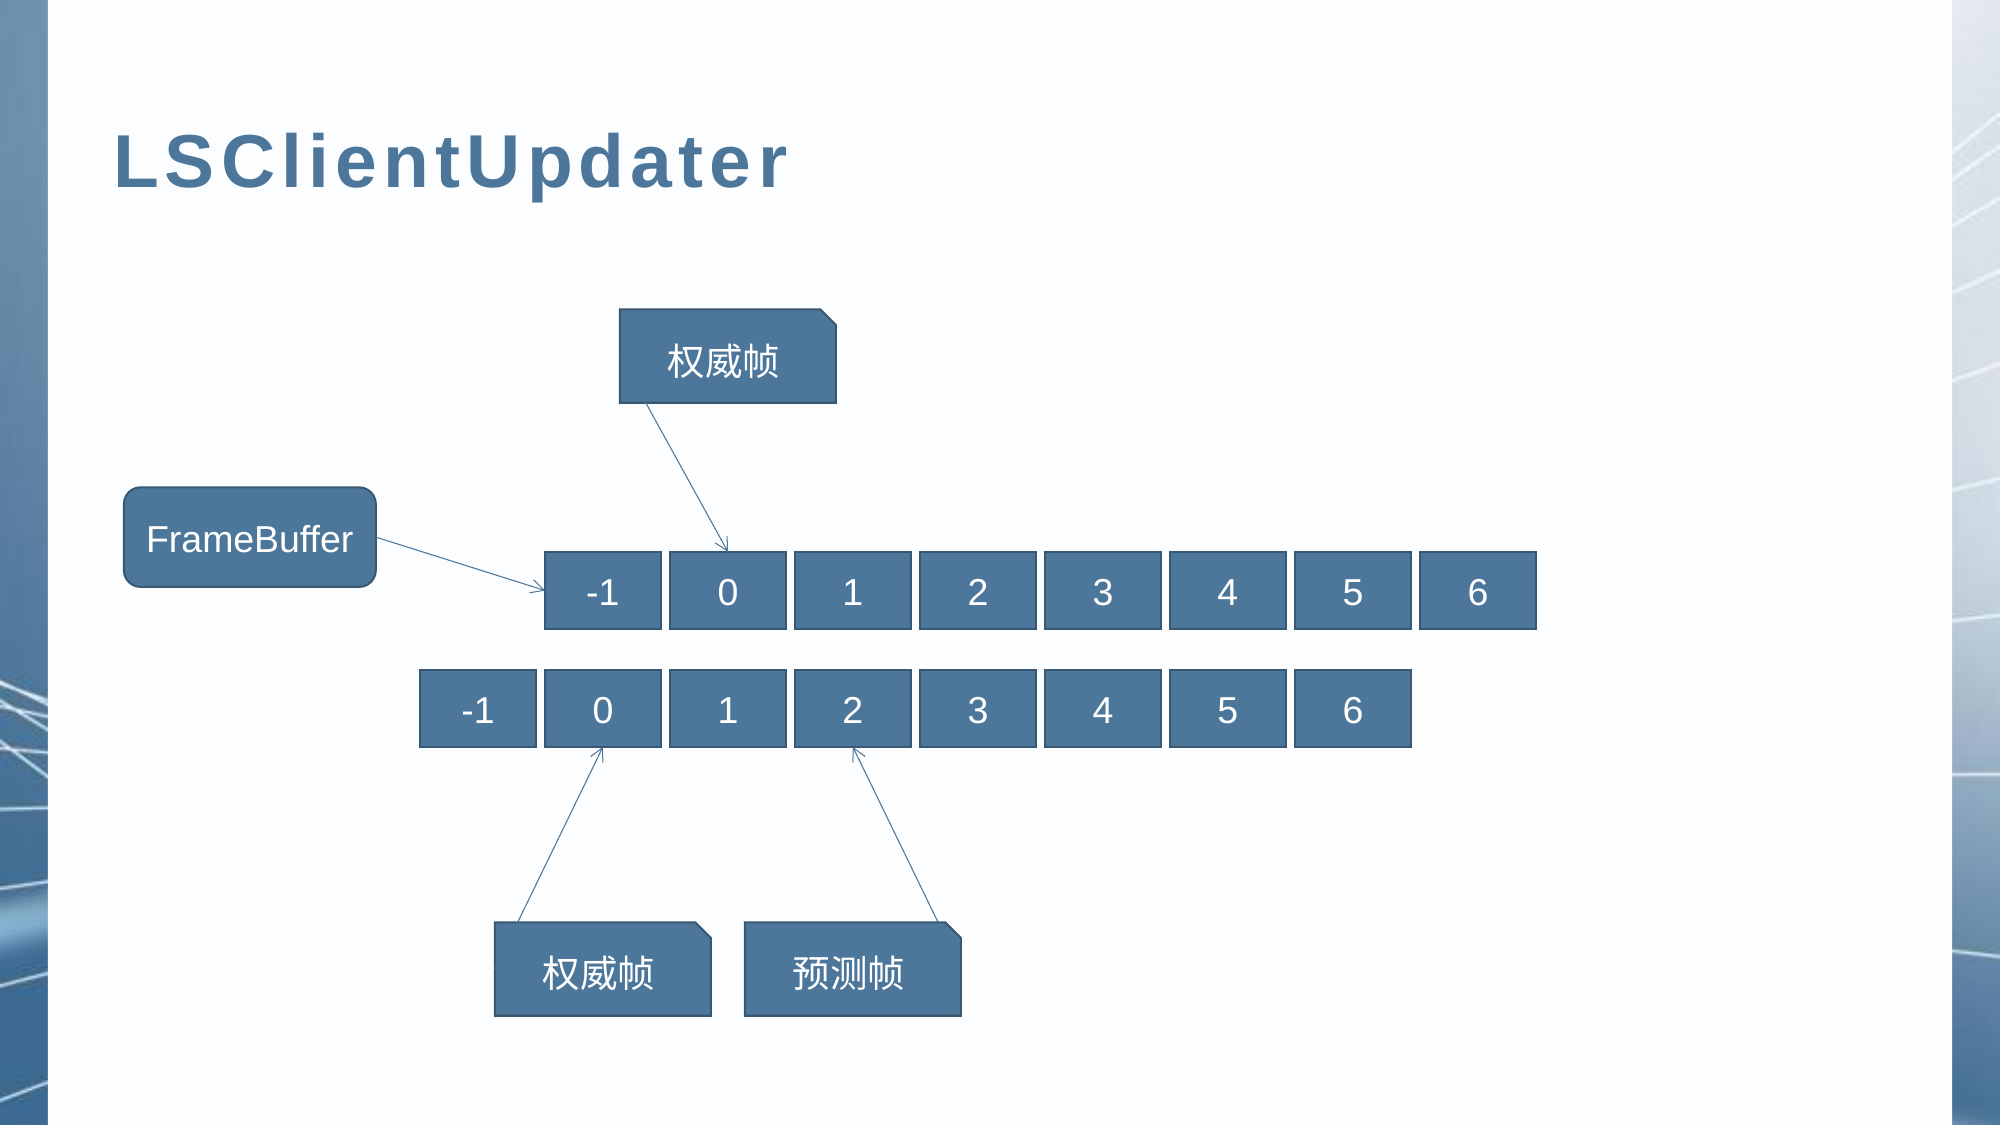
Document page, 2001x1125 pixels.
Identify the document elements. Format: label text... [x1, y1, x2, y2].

text_box 权威帧 [493, 921, 712, 1017]
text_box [375, 537, 545, 591]
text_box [545, 551, 1536, 630]
picture [0, 0, 47, 1125]
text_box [420, 669, 1411, 747]
text_box [202, 256, 1722, 1054]
text_box FrameBuffer [122, 486, 377, 588]
text_box 预测帧 [743, 921, 962, 1017]
text_box 权威帧 [618, 308, 837, 404]
text_box LSClientUpdater [98, 99, 1940, 216]
picture [1953, 0, 2000, 1125]
